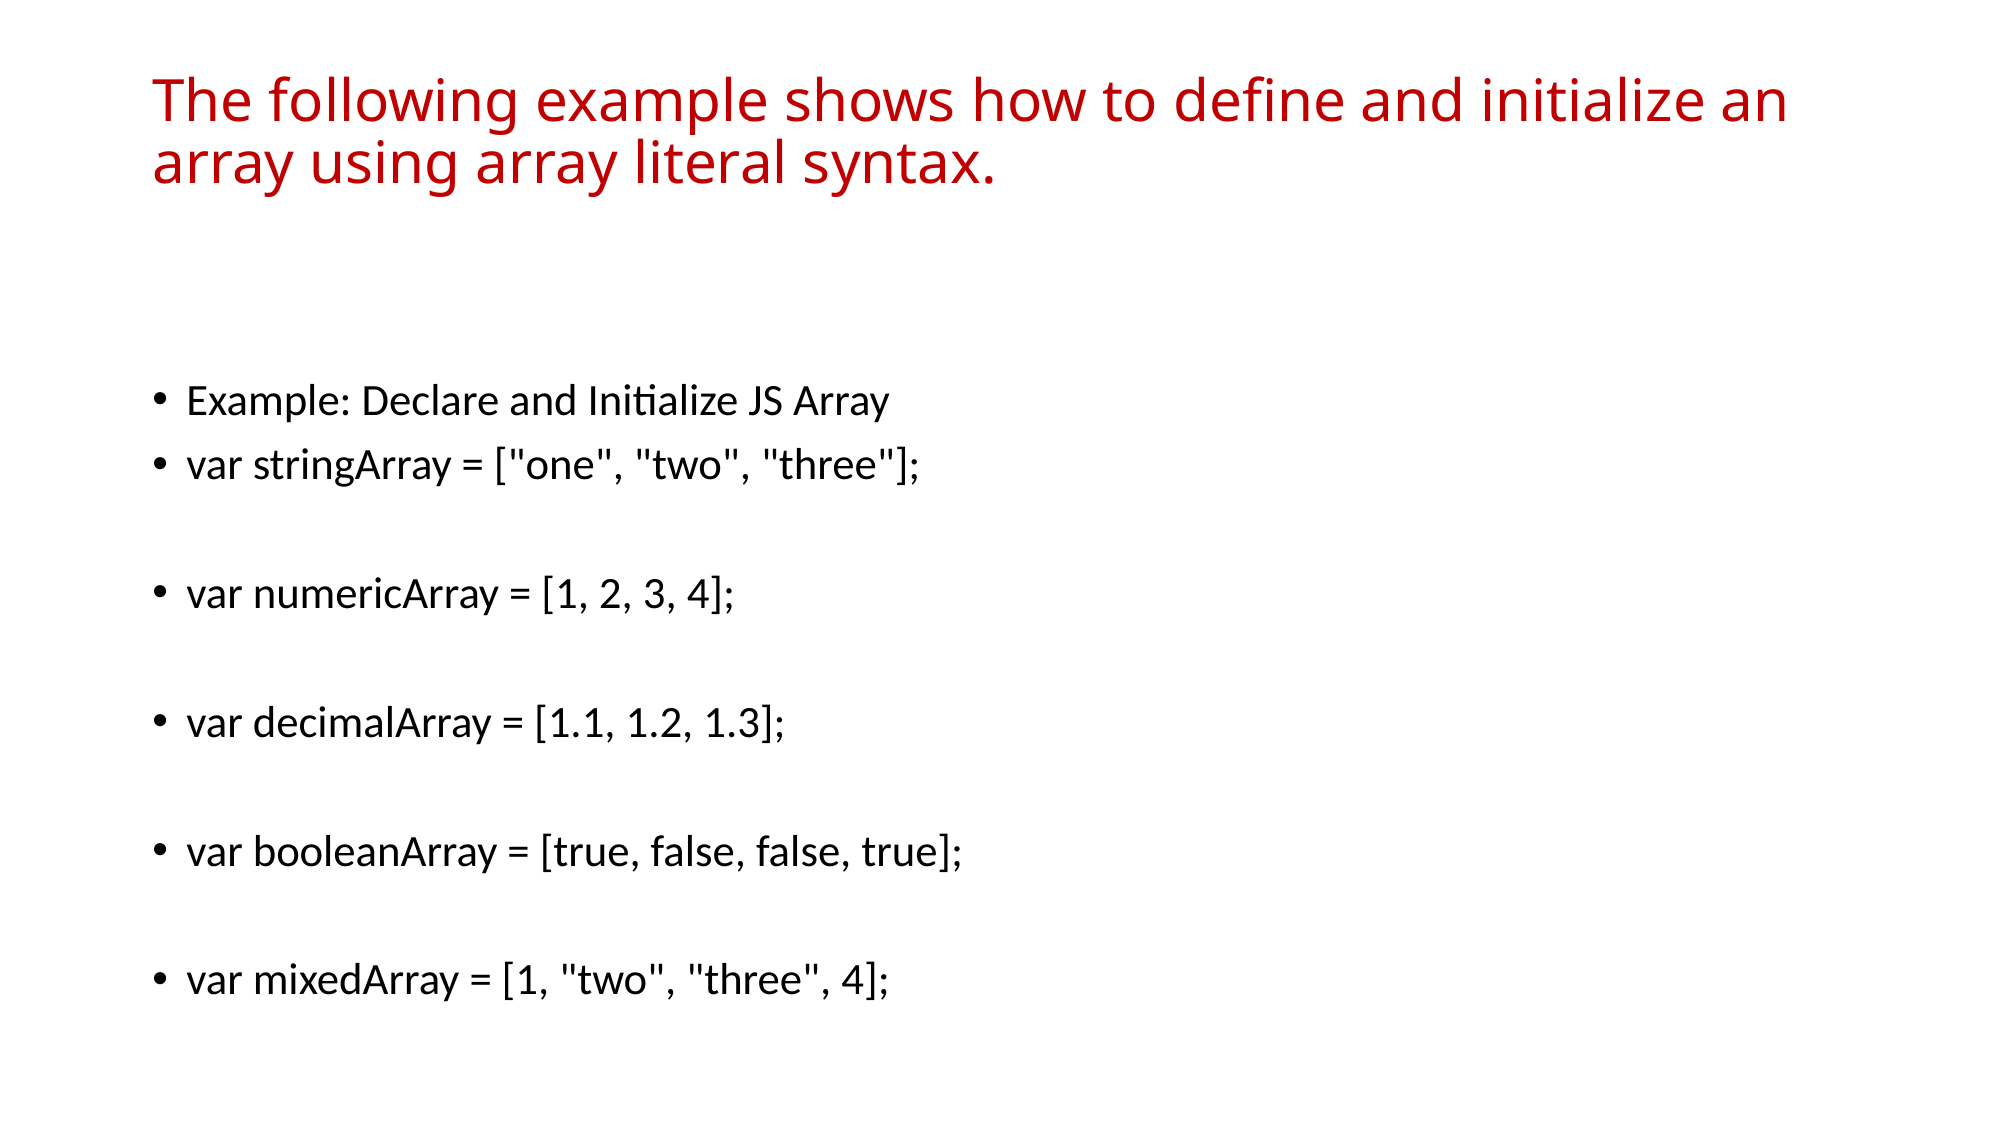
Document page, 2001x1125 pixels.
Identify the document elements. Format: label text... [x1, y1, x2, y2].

title The following example shows how to define and initialize an array using array literal syntax. [137, 59, 1863, 278]
list Example: Declare and Initialize JS Array var stringArray = ["one", "two", "three"]; var numericArray = [1, 2, 3, 4]; var decimalArray = [1.1, 1.2, 1.3]; var booleanArray = [true, false, false, true]; var mixedArray = [1, "two", "three", 4]; [137, 299, 1863, 1014]
